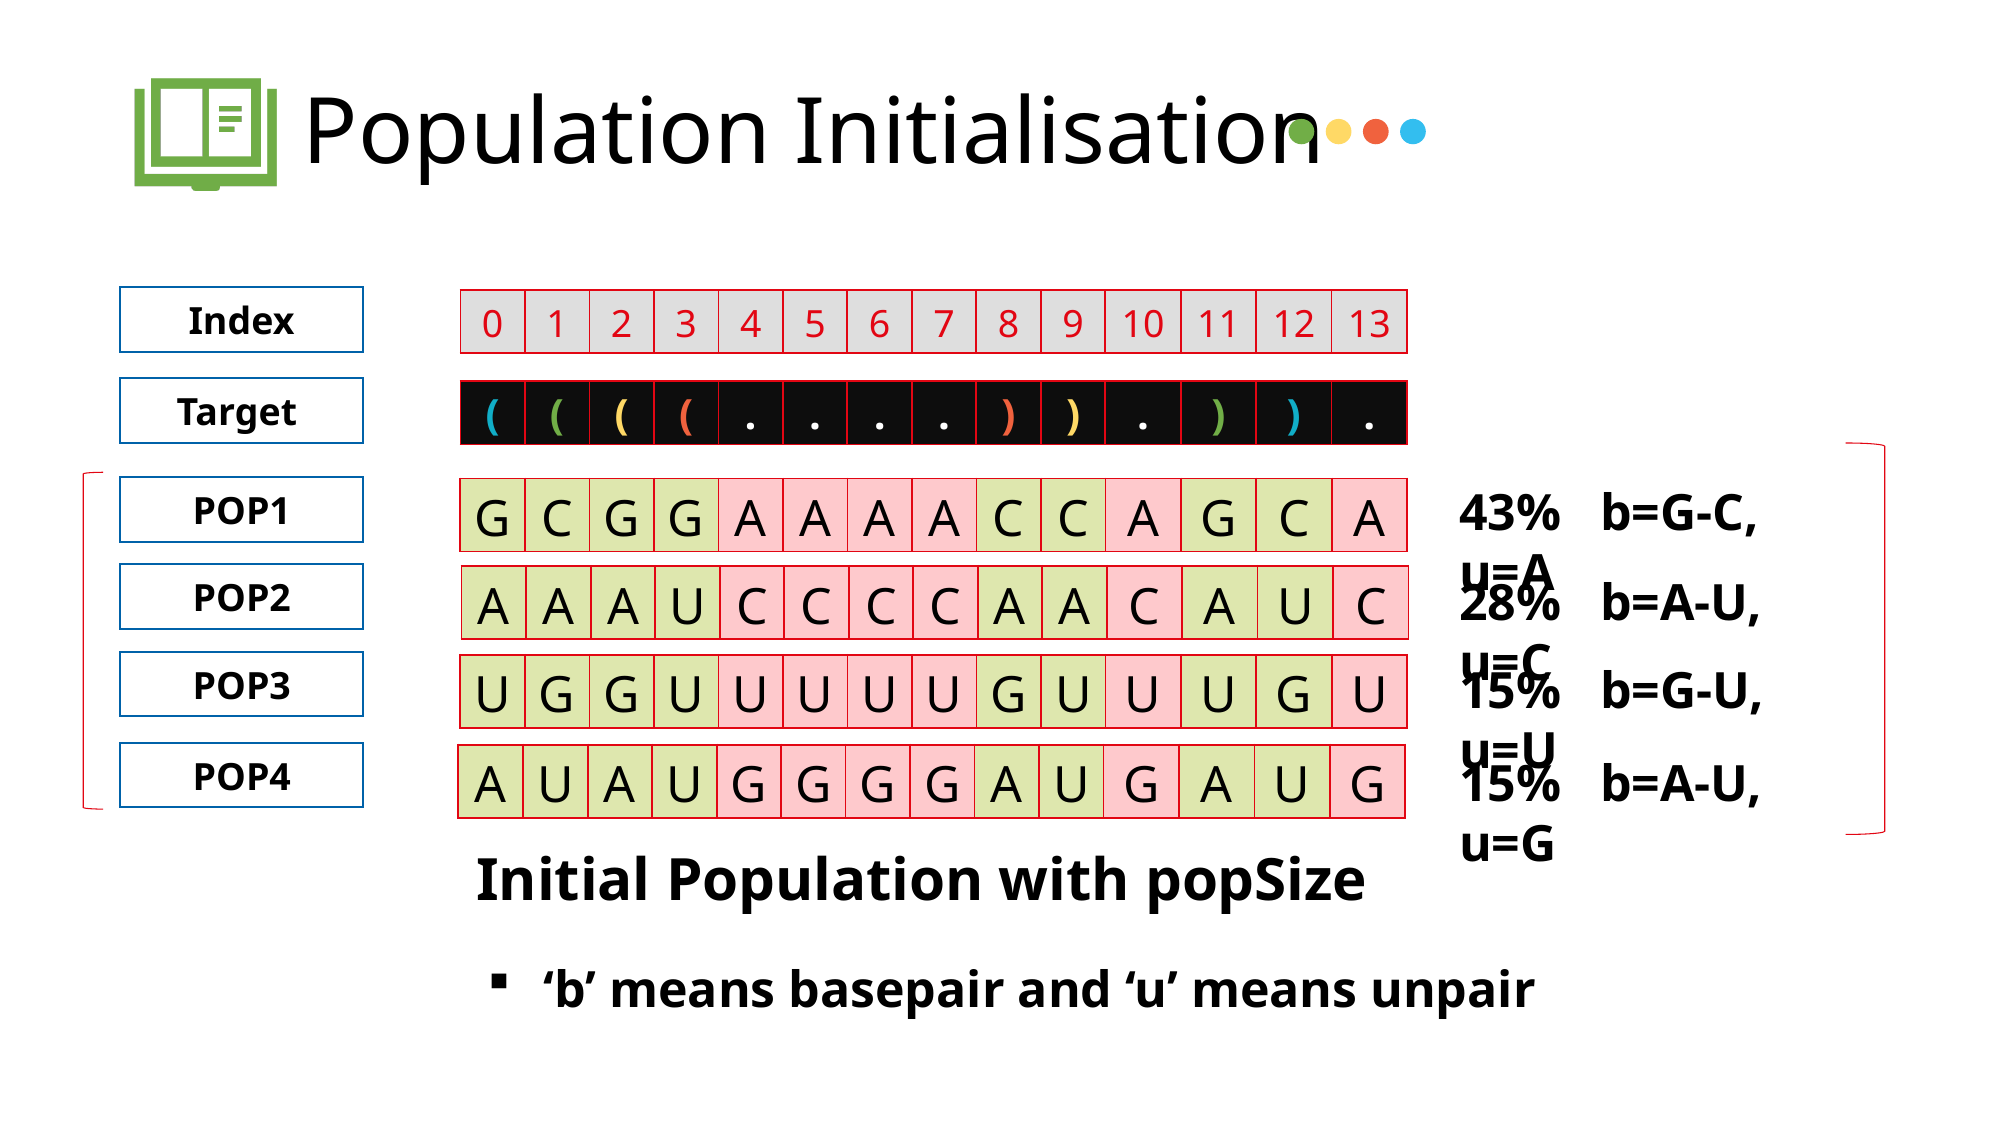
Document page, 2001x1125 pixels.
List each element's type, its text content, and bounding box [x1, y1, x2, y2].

table_header U [784, 656, 847, 727]
table_header C [721, 567, 783, 638]
text_box [1287, 117, 1316, 146]
table_header U [848, 656, 911, 727]
text_box [1845, 442, 1886, 835]
table_header A [979, 567, 1041, 638]
table_header . [913, 382, 975, 444]
table_header C [977, 479, 1040, 551]
table_header A [1333, 479, 1406, 551]
table_header U [1258, 567, 1332, 638]
table_header A [913, 479, 976, 551]
table_header G [590, 656, 653, 727]
table_header 10 [1106, 291, 1180, 352]
table_header ( [526, 382, 589, 444]
table_header G [1257, 656, 1331, 727]
table_header U [719, 656, 782, 727]
table_header G [718, 746, 780, 817]
table_header . [784, 382, 846, 444]
table_header 5 [784, 291, 846, 352]
table_header U [913, 656, 976, 727]
table_header 4 [719, 291, 782, 352]
table_header C [914, 567, 977, 638]
text_box POP2 [119, 563, 364, 630]
table_header C [1108, 567, 1181, 638]
table_header U [655, 656, 718, 727]
table_header U [656, 567, 719, 638]
text_box POP3 [119, 651, 364, 717]
table_header ( [461, 382, 524, 444]
table_header G [1182, 479, 1255, 551]
table_header G [1331, 746, 1404, 817]
table_header ) [1182, 382, 1255, 444]
table_header G [782, 746, 845, 817]
table_header A [1180, 746, 1254, 817]
text_box 28% b=A-U, u=C [1444, 608, 1845, 651]
table_header A [1043, 567, 1106, 638]
table_header U [653, 746, 716, 817]
table_header C [1257, 479, 1331, 551]
table_header U [1333, 656, 1406, 727]
table_header 8 [977, 291, 1040, 352]
text_box ‘b’ means basepair and ‘u’ means unpair [472, 950, 1555, 1026]
table_header C [850, 567, 912, 638]
table_header C [785, 567, 848, 638]
table_header G [846, 746, 909, 817]
table_header 1 [526, 291, 589, 352]
table_header U [1182, 656, 1255, 727]
table_header A [848, 479, 911, 551]
text_box [1399, 117, 1427, 146]
table_header A [459, 746, 522, 817]
table_header G [655, 479, 718, 551]
table_header G [590, 479, 653, 551]
table_header A [589, 746, 651, 817]
text_box Initial Population with popSize [461, 834, 1383, 920]
table_header U [1042, 656, 1105, 727]
table_header A [527, 567, 590, 638]
text_box [82, 471, 104, 810]
table_header 9 [1042, 291, 1104, 352]
table_header ( [655, 382, 718, 444]
text_box [1324, 117, 1353, 146]
table_header 11 [1182, 291, 1255, 352]
table_header A [462, 567, 525, 638]
table_header A [719, 479, 782, 551]
table_header 3 [655, 291, 718, 352]
table_header . [719, 382, 782, 444]
table_header ) [1042, 382, 1104, 444]
text_box 15% b=G-U, u=U [1444, 651, 1845, 787]
text_box POP1 [119, 476, 364, 543]
table_header 2 [590, 291, 653, 352]
table_header . [848, 382, 911, 444]
table_header ) [1257, 382, 1331, 444]
text_box 15% b=A-U, u=G [1444, 787, 1885, 880]
table_header C [1334, 567, 1408, 638]
table_header A [1106, 479, 1180, 551]
table_header C [1042, 479, 1105, 551]
table_header 0 [461, 291, 524, 352]
text_box POP4 [119, 742, 364, 808]
table_header G [911, 746, 974, 817]
table_header U [1106, 656, 1180, 727]
text_box [1361, 117, 1390, 146]
picture [127, 50, 283, 217]
table_header 6 [848, 291, 911, 352]
table_header A [975, 746, 1038, 817]
table_header 13 [1332, 291, 1406, 352]
table_header . [1106, 382, 1180, 444]
text_box 43% b=G-C, u=A [1444, 473, 1845, 608]
table_header U [1040, 746, 1103, 817]
text_box Target [119, 377, 364, 444]
table_header . [1332, 382, 1406, 444]
table_header A [784, 479, 847, 551]
table_header C [526, 479, 589, 551]
table_header U [1255, 746, 1329, 817]
table_header U [461, 656, 524, 727]
table_header ( [590, 382, 653, 444]
table_header A [1183, 567, 1257, 638]
table_header 12 [1257, 291, 1331, 352]
table_header ) [977, 382, 1040, 444]
table_header G [461, 479, 524, 551]
table_header U [524, 746, 587, 817]
table_header G [977, 656, 1040, 727]
table_header A [592, 567, 654, 638]
table_header 7 [913, 291, 975, 352]
text_box Index [119, 286, 364, 353]
table_header G [526, 656, 589, 727]
title Population Initialisation [287, 11, 1426, 256]
table_header G [1104, 746, 1178, 817]
